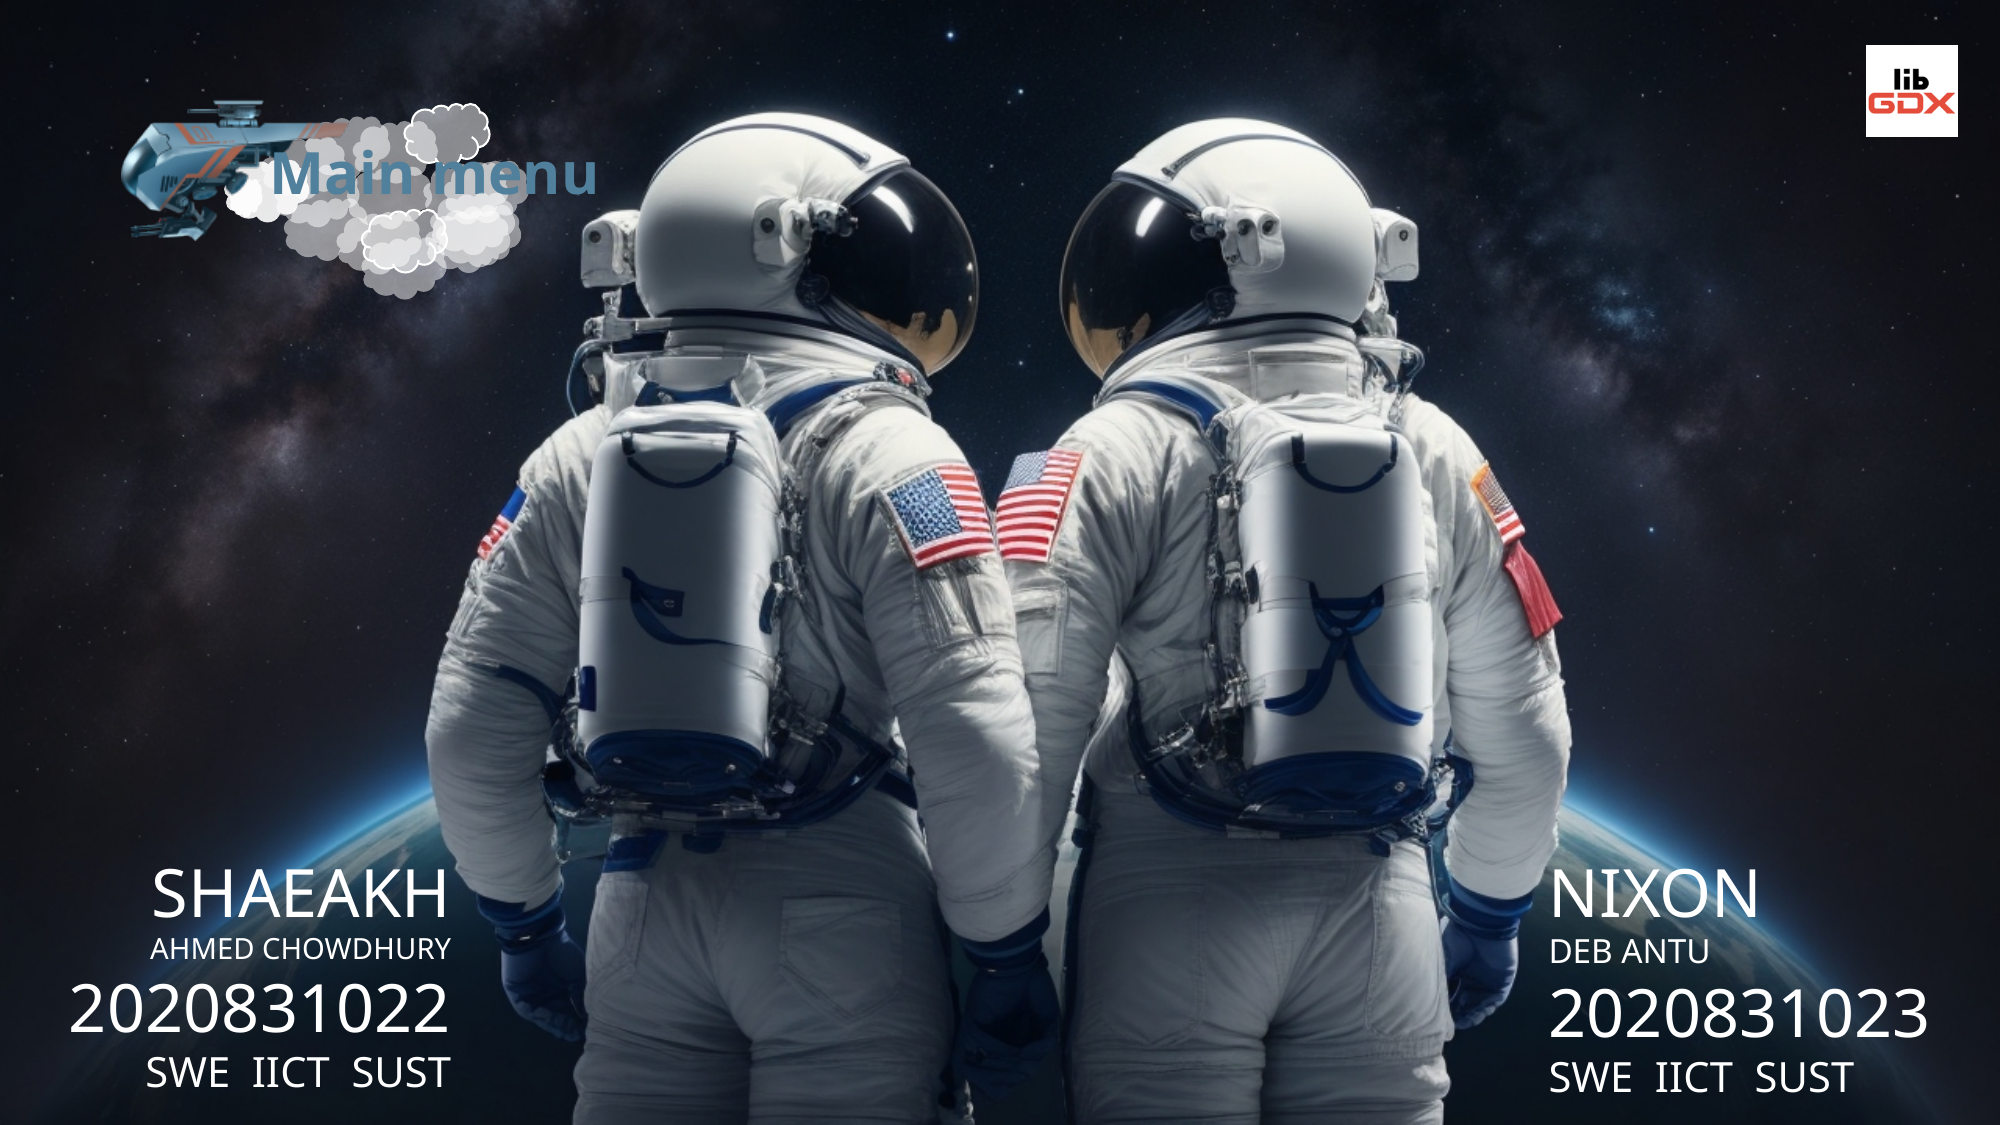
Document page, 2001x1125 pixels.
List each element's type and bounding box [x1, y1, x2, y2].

picture [0, 0, 2000, 1125]
text_box [121, 84, 739, 300]
